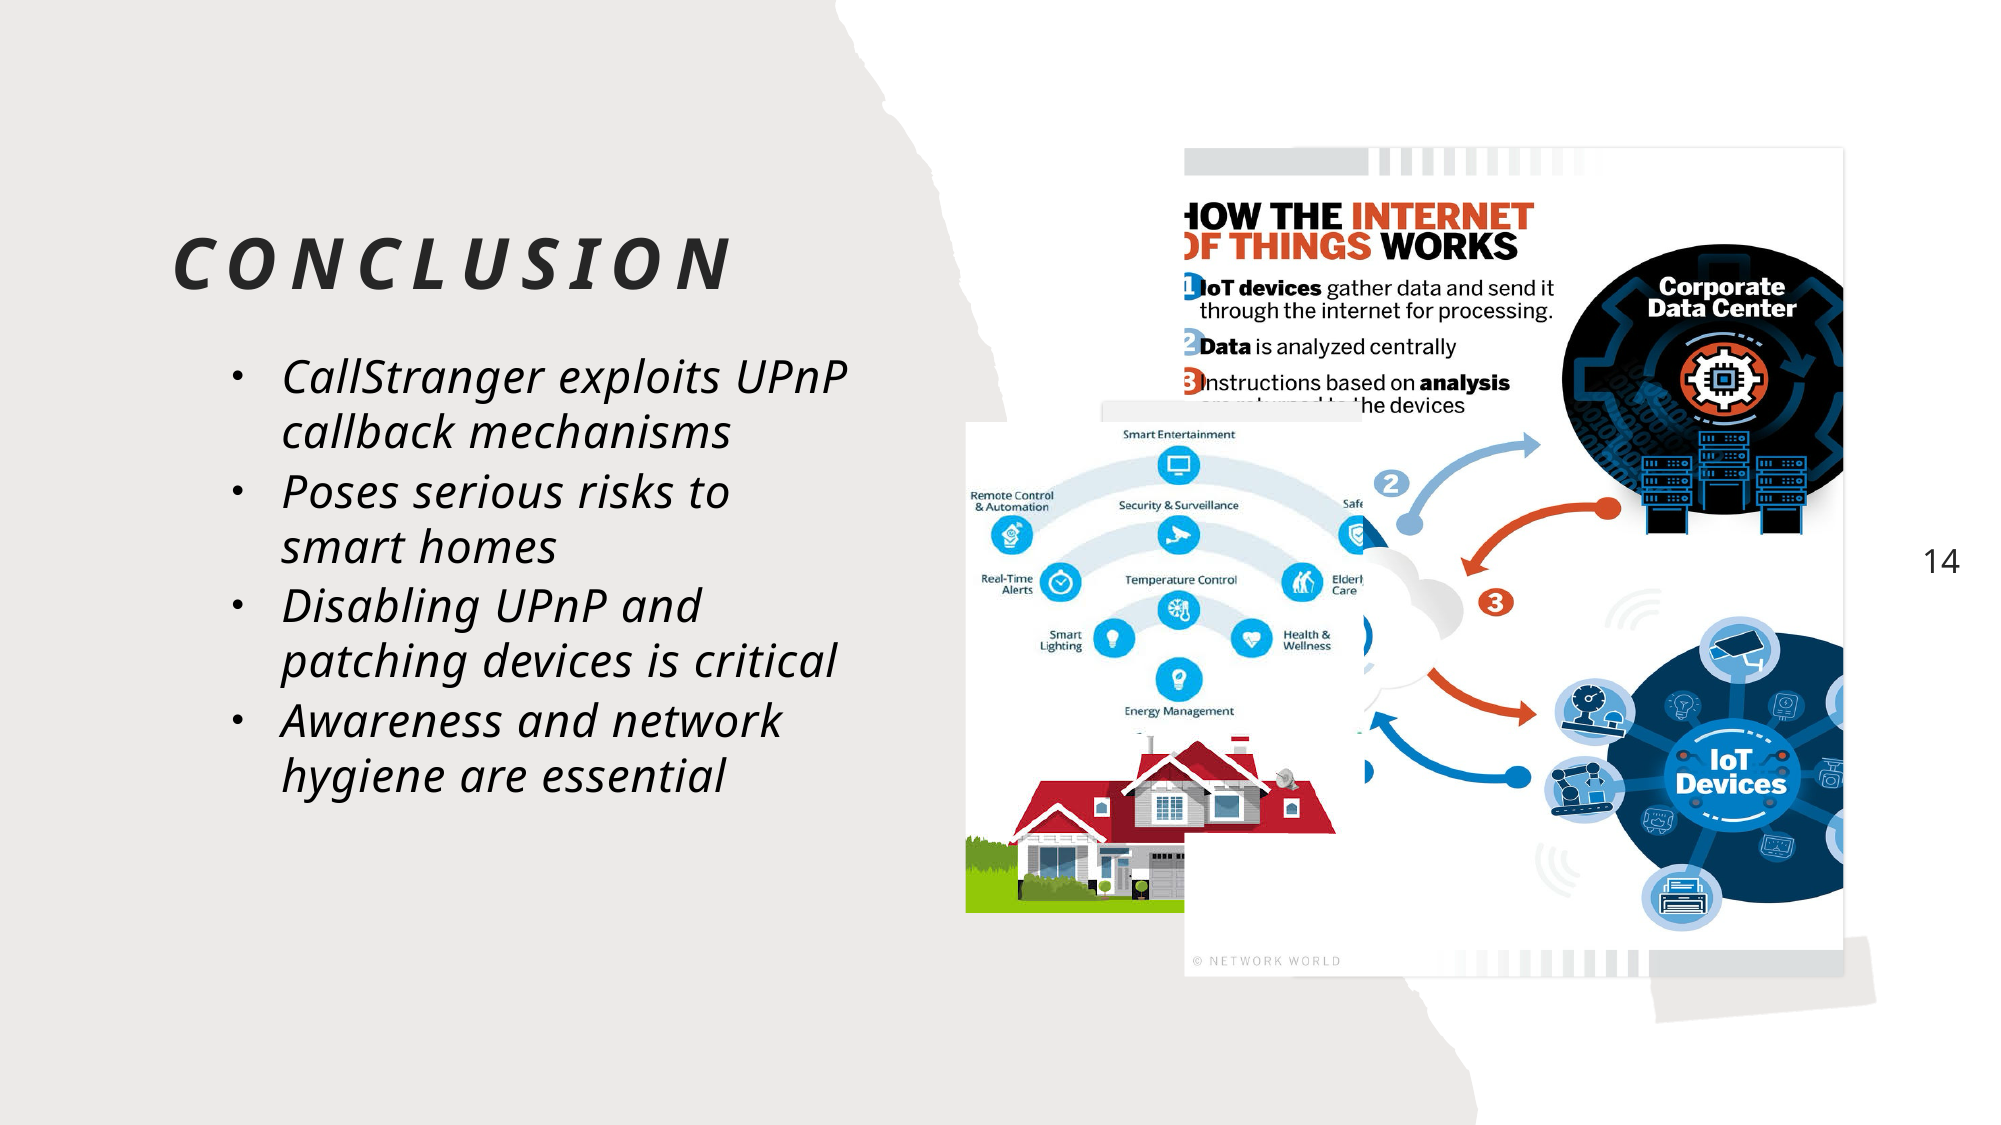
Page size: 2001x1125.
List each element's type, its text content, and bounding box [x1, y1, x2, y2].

subtitle CallStranger exploits UPnP callback mechanisms Poses serious risks to smart homes Disabling UPnP and patching devices is critical Awareness and network hygiene are essential [216, 340, 876, 880]
title Conclusion [156, 202, 966, 311]
slide_number 14 [1896, 514, 1986, 610]
picture [965, 148, 1844, 977]
text_box [1650, 936, 1876, 1023]
